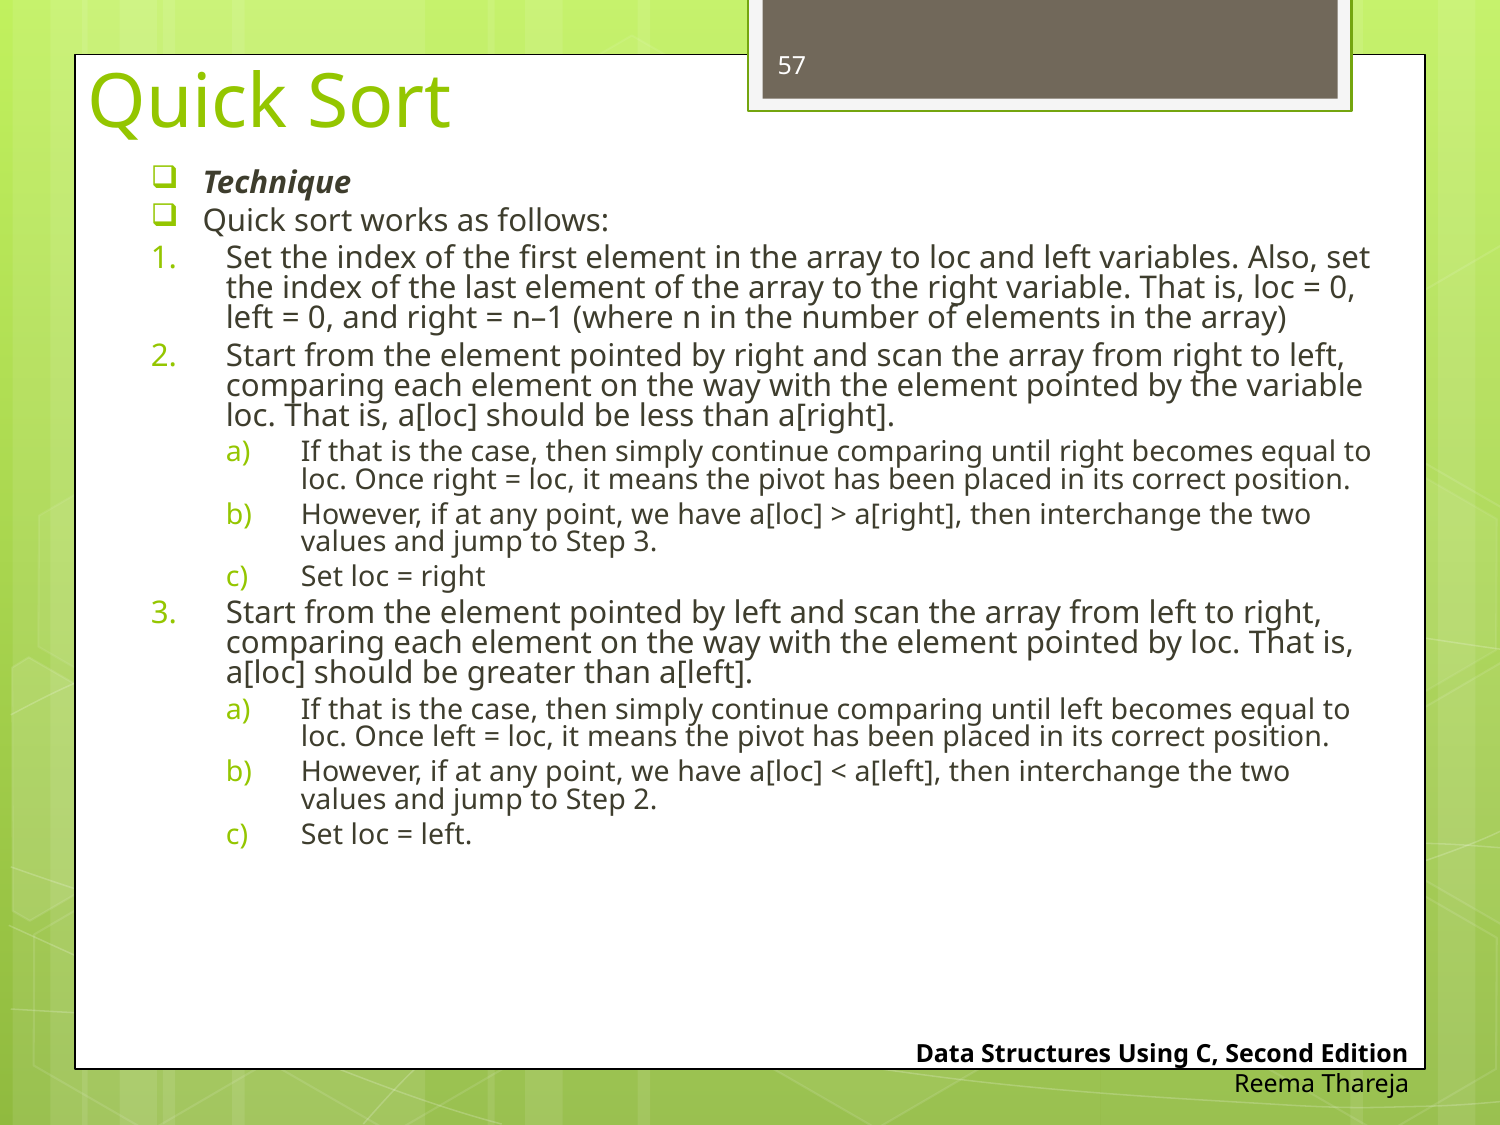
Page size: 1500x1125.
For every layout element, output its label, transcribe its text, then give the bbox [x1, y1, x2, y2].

slide_number 57 [762, 36, 982, 97]
title Quick Sort [72, 37, 1225, 150]
footer Data Structures Using C, Second Edition Reema Thareja [849, 1037, 1425, 1098]
list Technique Quick sort works as follows: Set the index of the first element in the array to loc and left variables. Also, set the index of the last element of the array to the right variable. That is, loc = 0, left = 0, and right = n–1 (where n in the number of elements in the array) Start from the element pointed by right and scan the array from right to left, comparing each element on the way with the element pointed by the variable loc. That is, a[loc] should be less than a[right]. If that is the case, then simply continue comparing until right becomes equal to loc. Once right = loc, it means the pivot has been placed in its correct position. However, if at any point, we have a[loc] > a[right], then interchange the two values and jump to Step 3. Set loc = right Start from the element pointed by left and scan the array from left to right, comparing each element on the way with the element pointed by loc. That is, a[loc] should be greater than a[left]. If that is the case, then simply continue comparing until left becomes equal to loc. Once left = loc, it means the pivot has been placed in its correct position. However, if at any point, we have a[loc] < a[left], then interchange the two values and jump to Step 2. Set loc = left. [112, 162, 1400, 1025]
